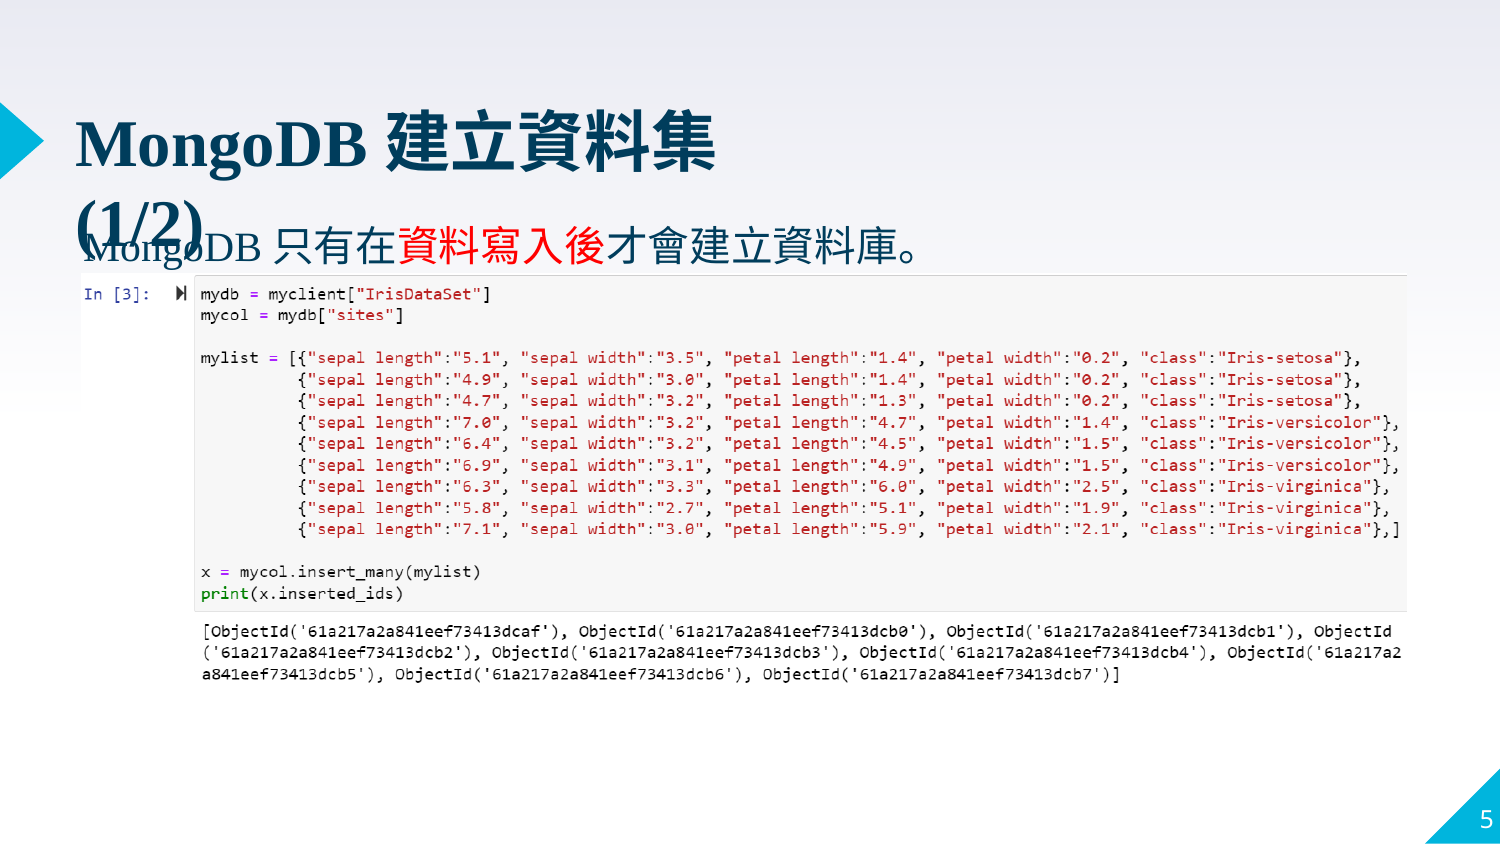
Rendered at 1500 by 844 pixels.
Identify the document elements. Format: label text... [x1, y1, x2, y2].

title MongoDB建立資料集(1/2) [75, 99, 855, 193]
picture [80, 272, 1408, 685]
slide_number 5 [1418, 760, 1494, 838]
list MongoDB只有在資料寫入後才會建立資料庫。 [83, 207, 1434, 806]
